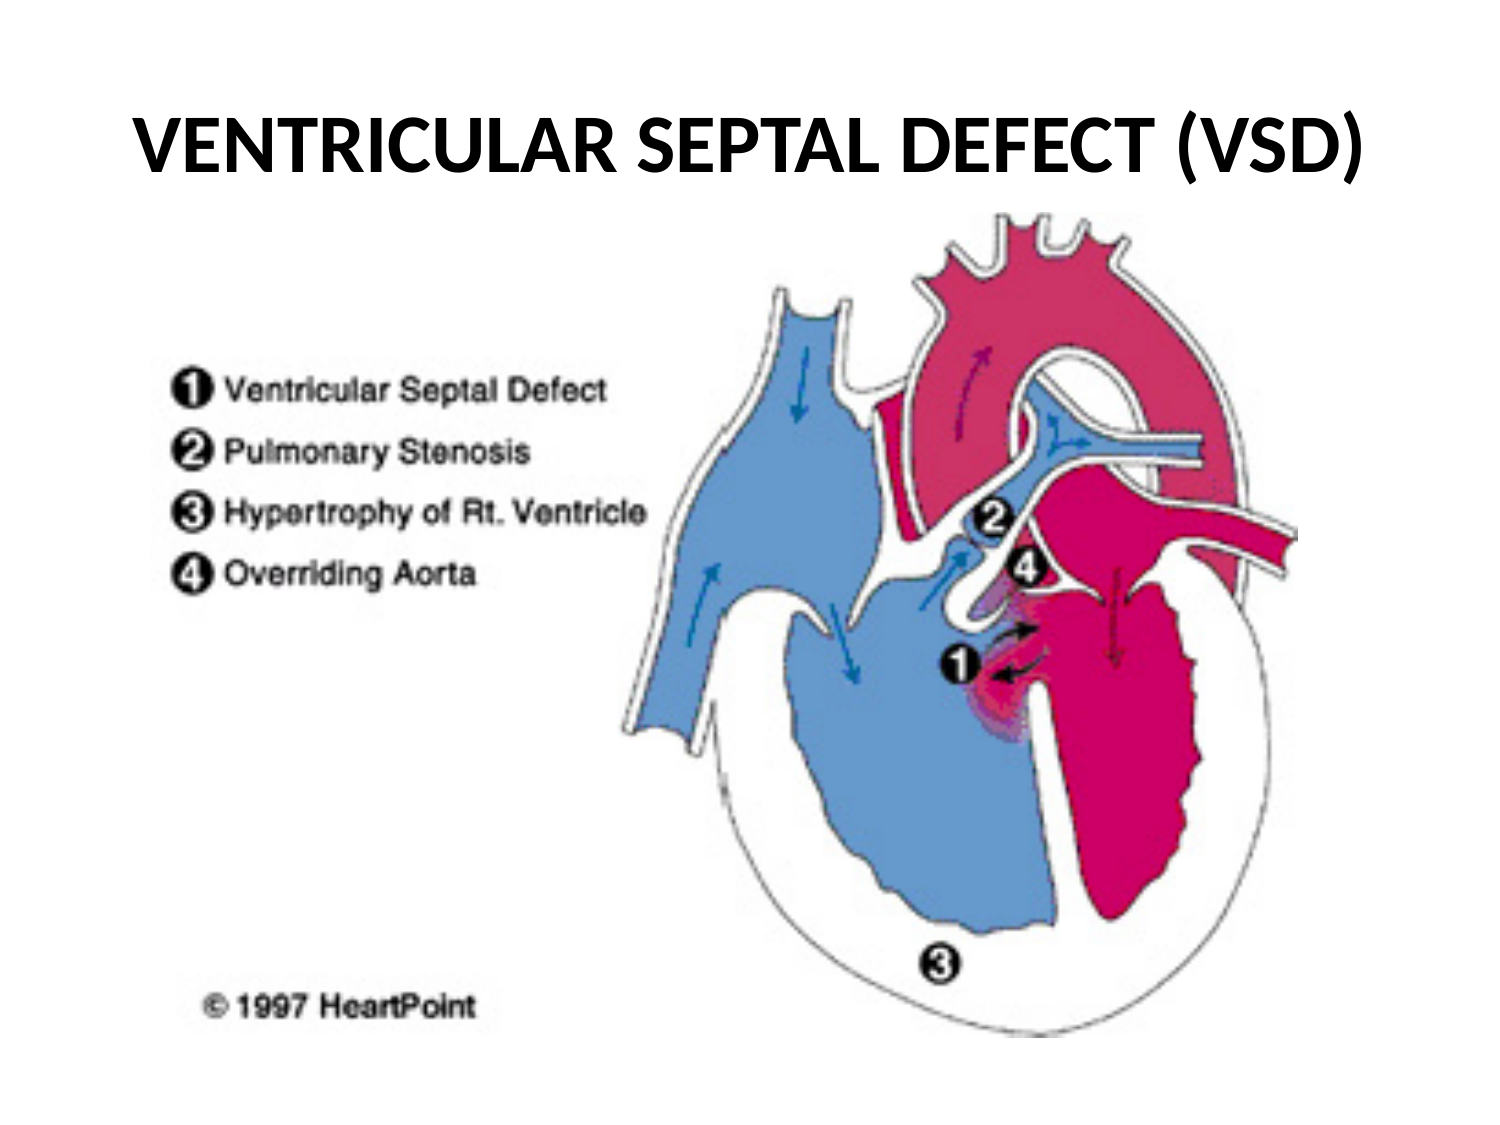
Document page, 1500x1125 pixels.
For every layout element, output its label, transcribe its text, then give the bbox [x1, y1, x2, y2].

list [149, 212, 1298, 1038]
title VENTRICULAR SEPTAL DEFECT (VSD) [75, 45, 1425, 233]
